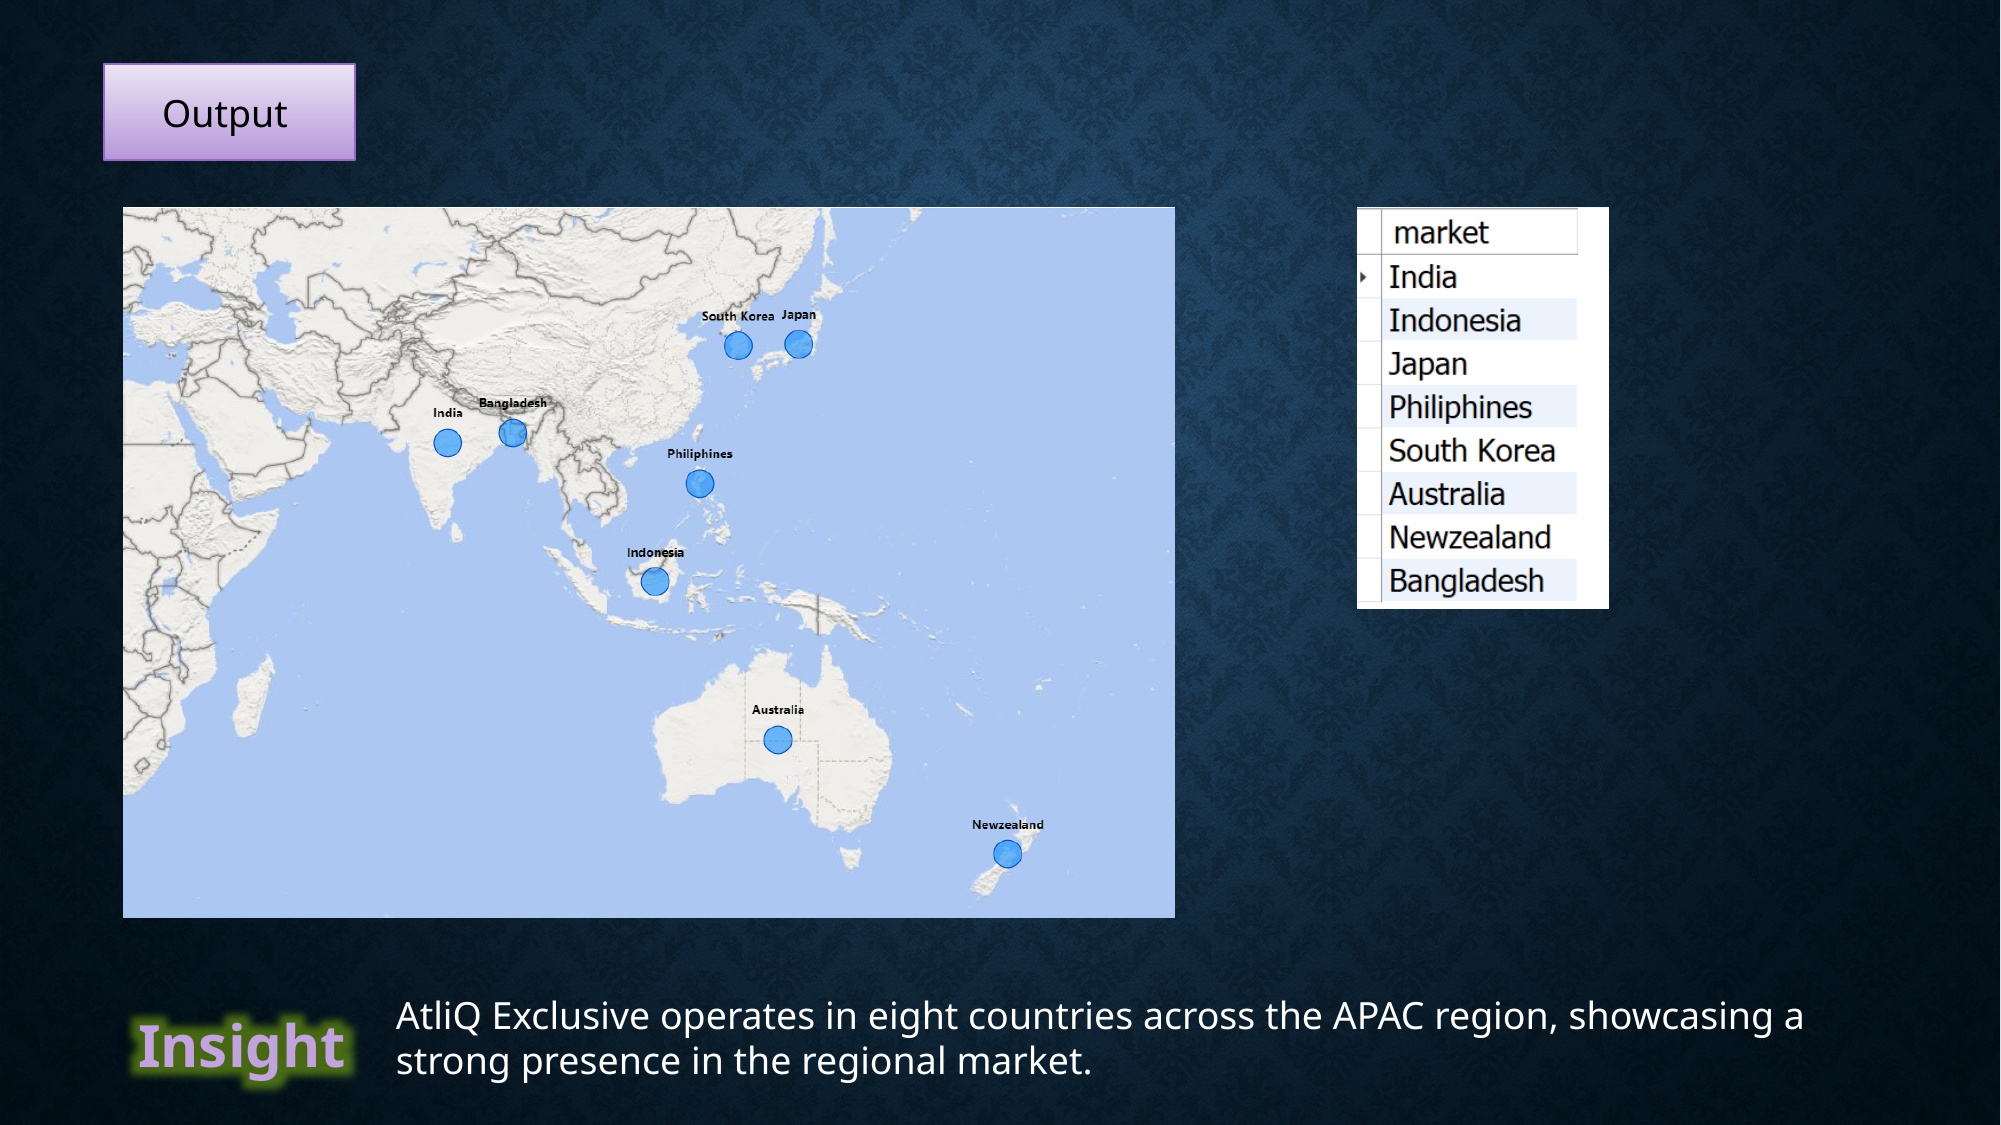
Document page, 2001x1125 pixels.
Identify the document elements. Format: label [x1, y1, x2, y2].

text_box [122, 984, 1882, 1125]
text_box [103, 63, 1609, 919]
